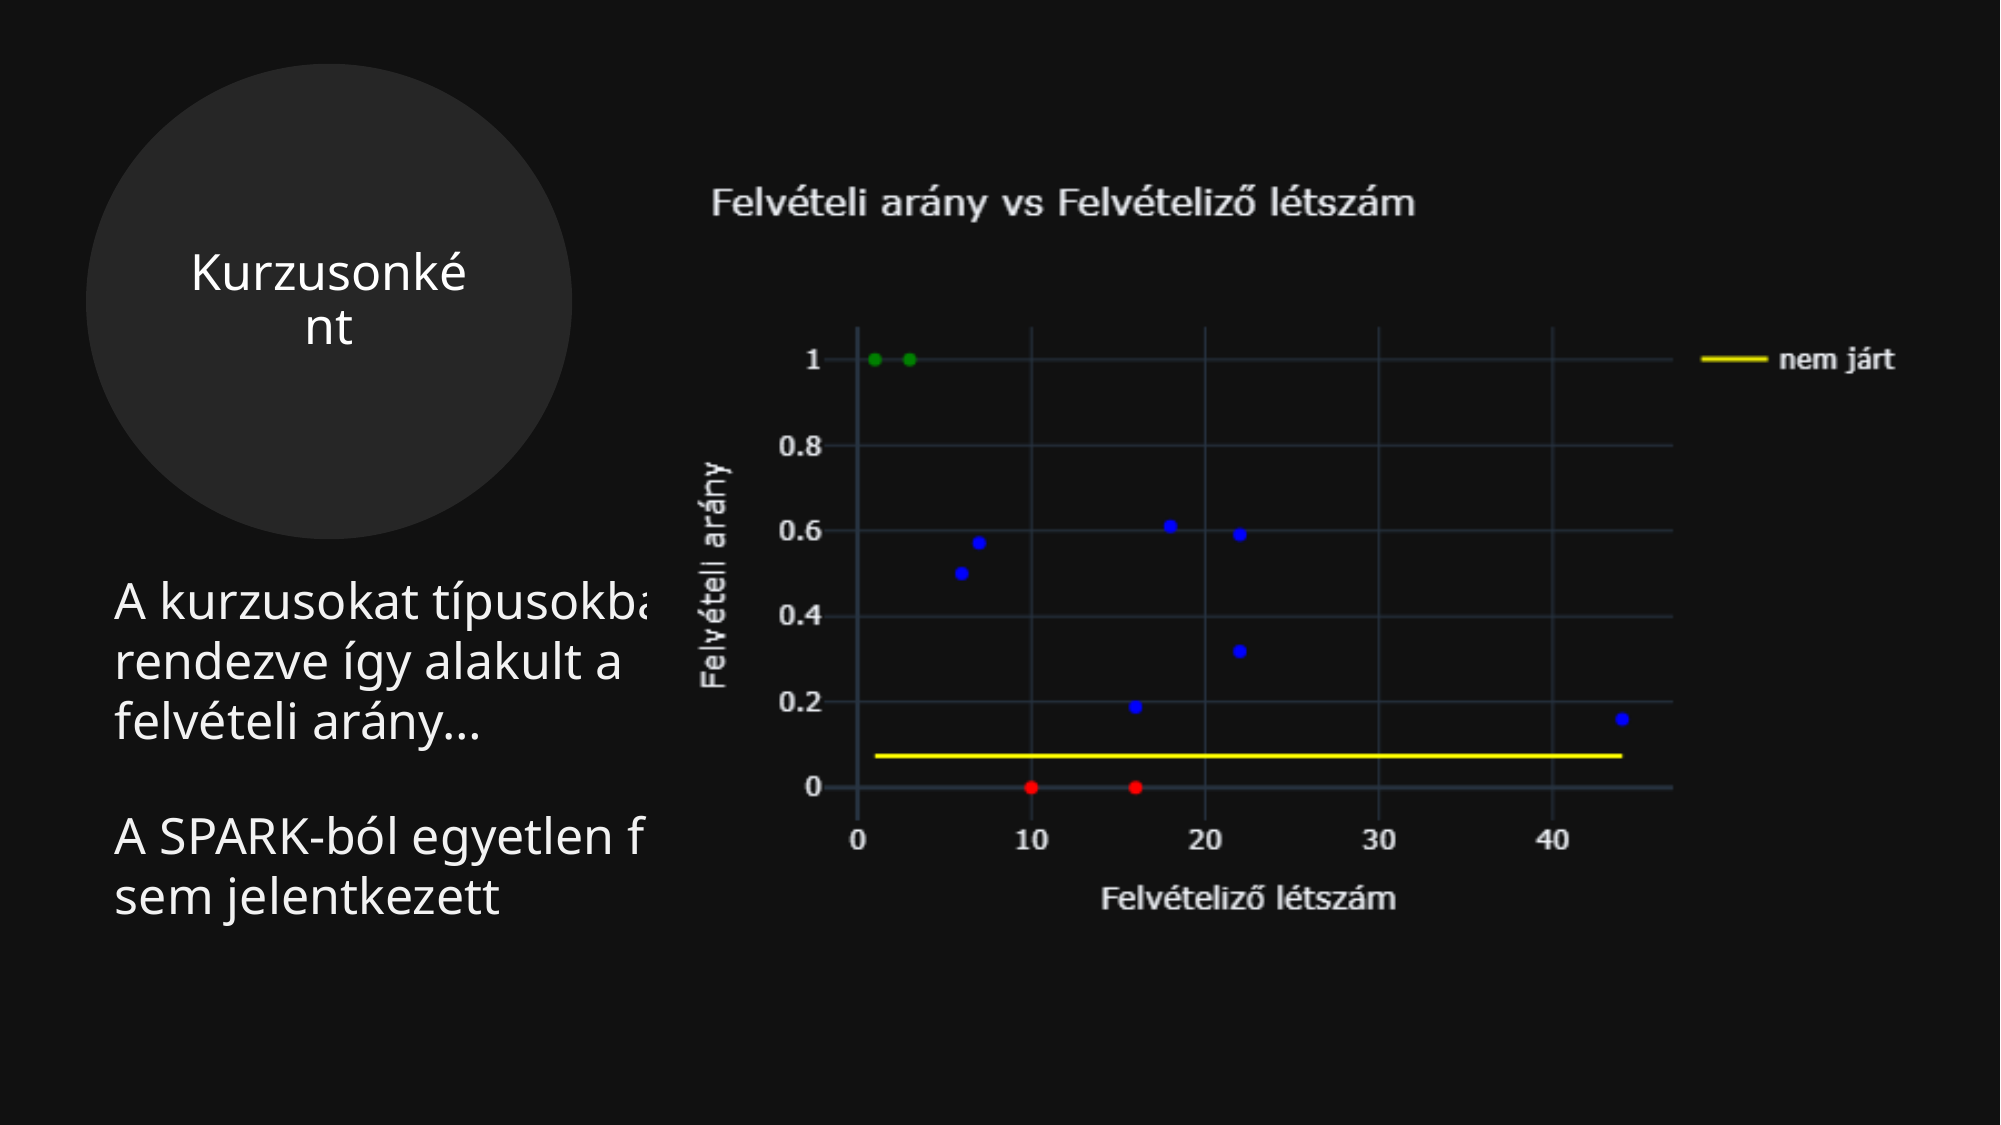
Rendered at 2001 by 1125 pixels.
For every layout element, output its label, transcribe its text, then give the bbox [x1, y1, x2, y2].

picture [647, 104, 1936, 999]
text_box Kurzusonként [100, 78, 558, 525]
text_box A kurzusokat típusokba rendezve így alakult a felvételi arány… [100, 562, 647, 758]
text_box A SPARK-ból egyetlen fő sem jelentkezett [100, 797, 647, 932]
